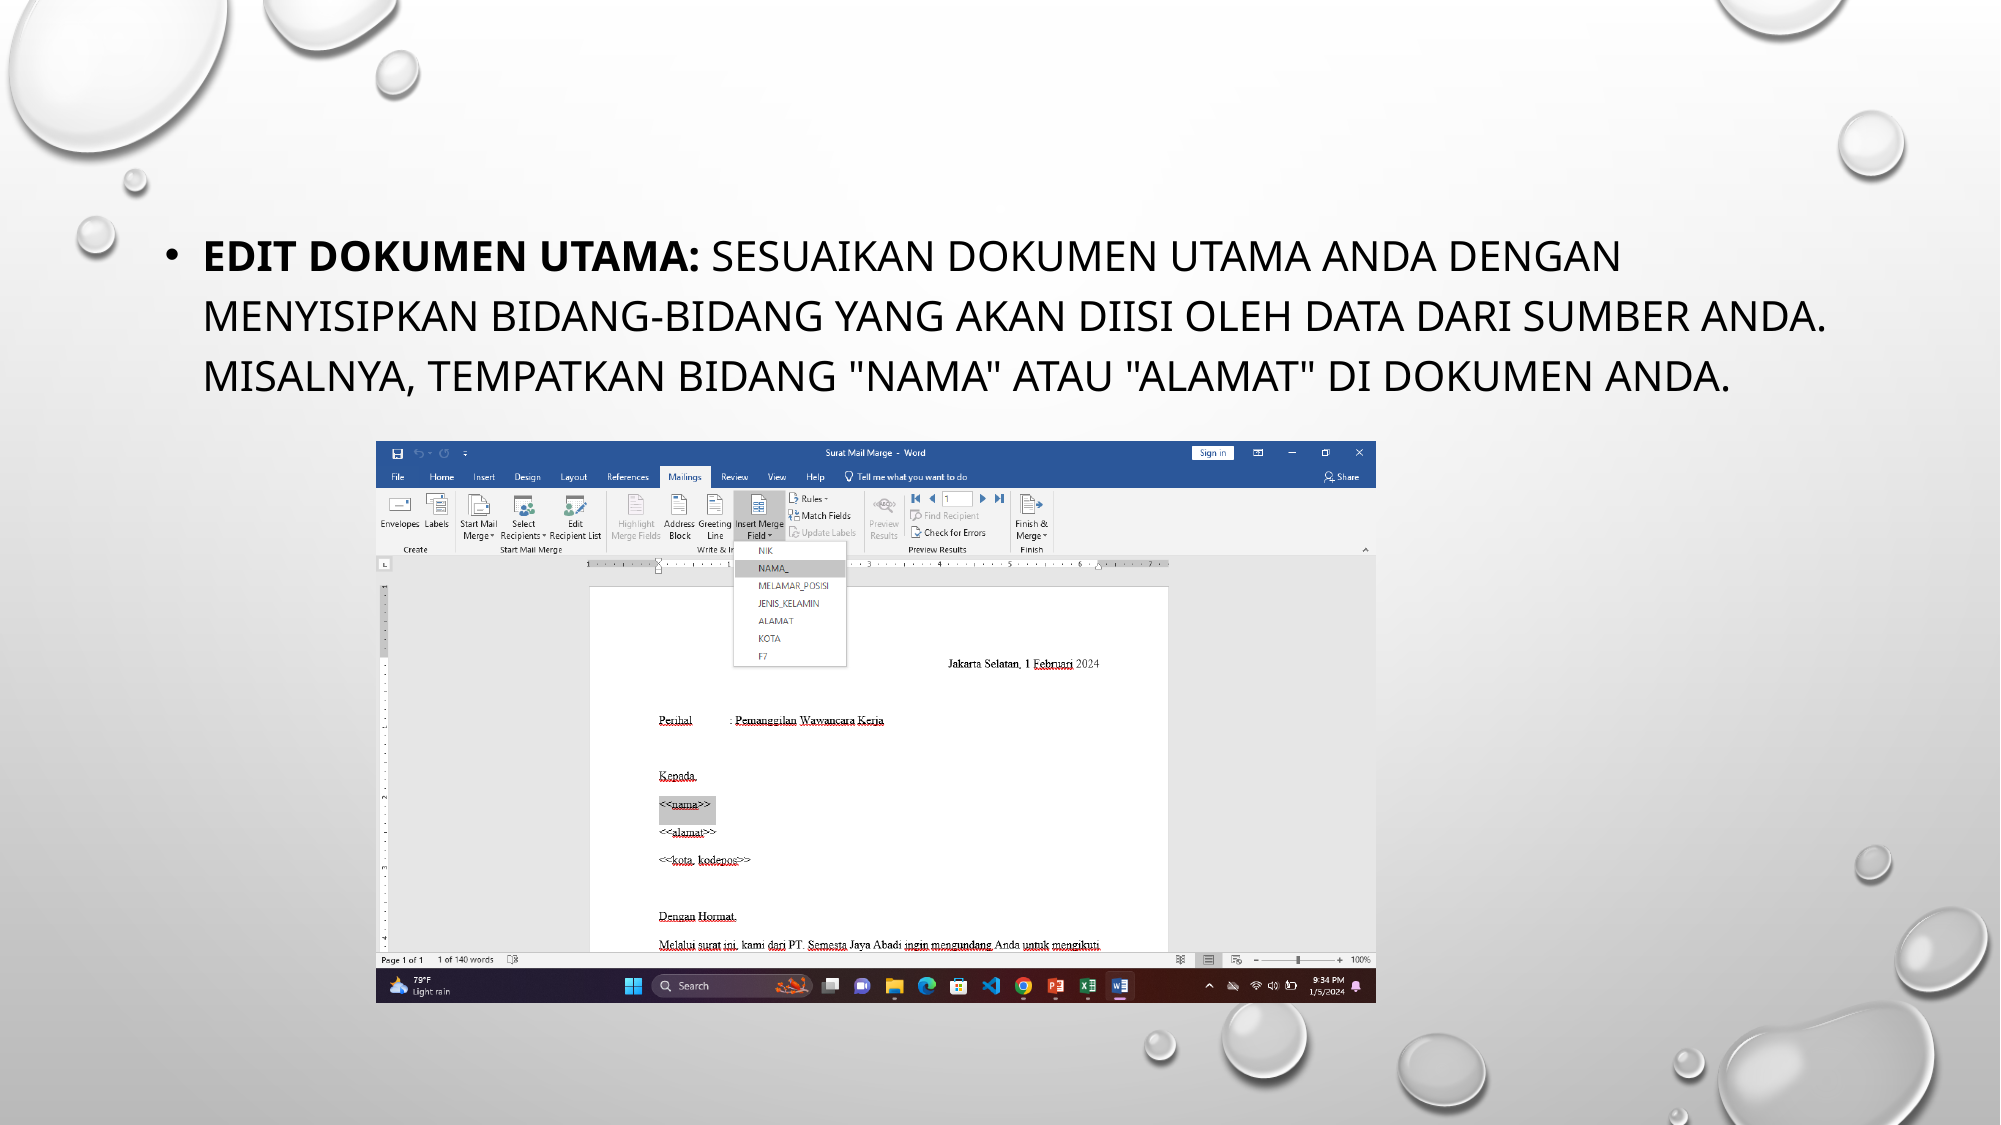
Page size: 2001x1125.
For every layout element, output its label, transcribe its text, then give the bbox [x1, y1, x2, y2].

picture [0, 0, 2000, 1125]
text_box Edit Dokumen Utama: Sesuaikan dokumen utama Anda dengan menyisipkan bidang-bidang yang akan diisi oleh data dari sumber Anda. Misalnya, tempatkan bidang "Nama" atau "Alamat" di dokumen Anda. [149, 211, 1850, 774]
